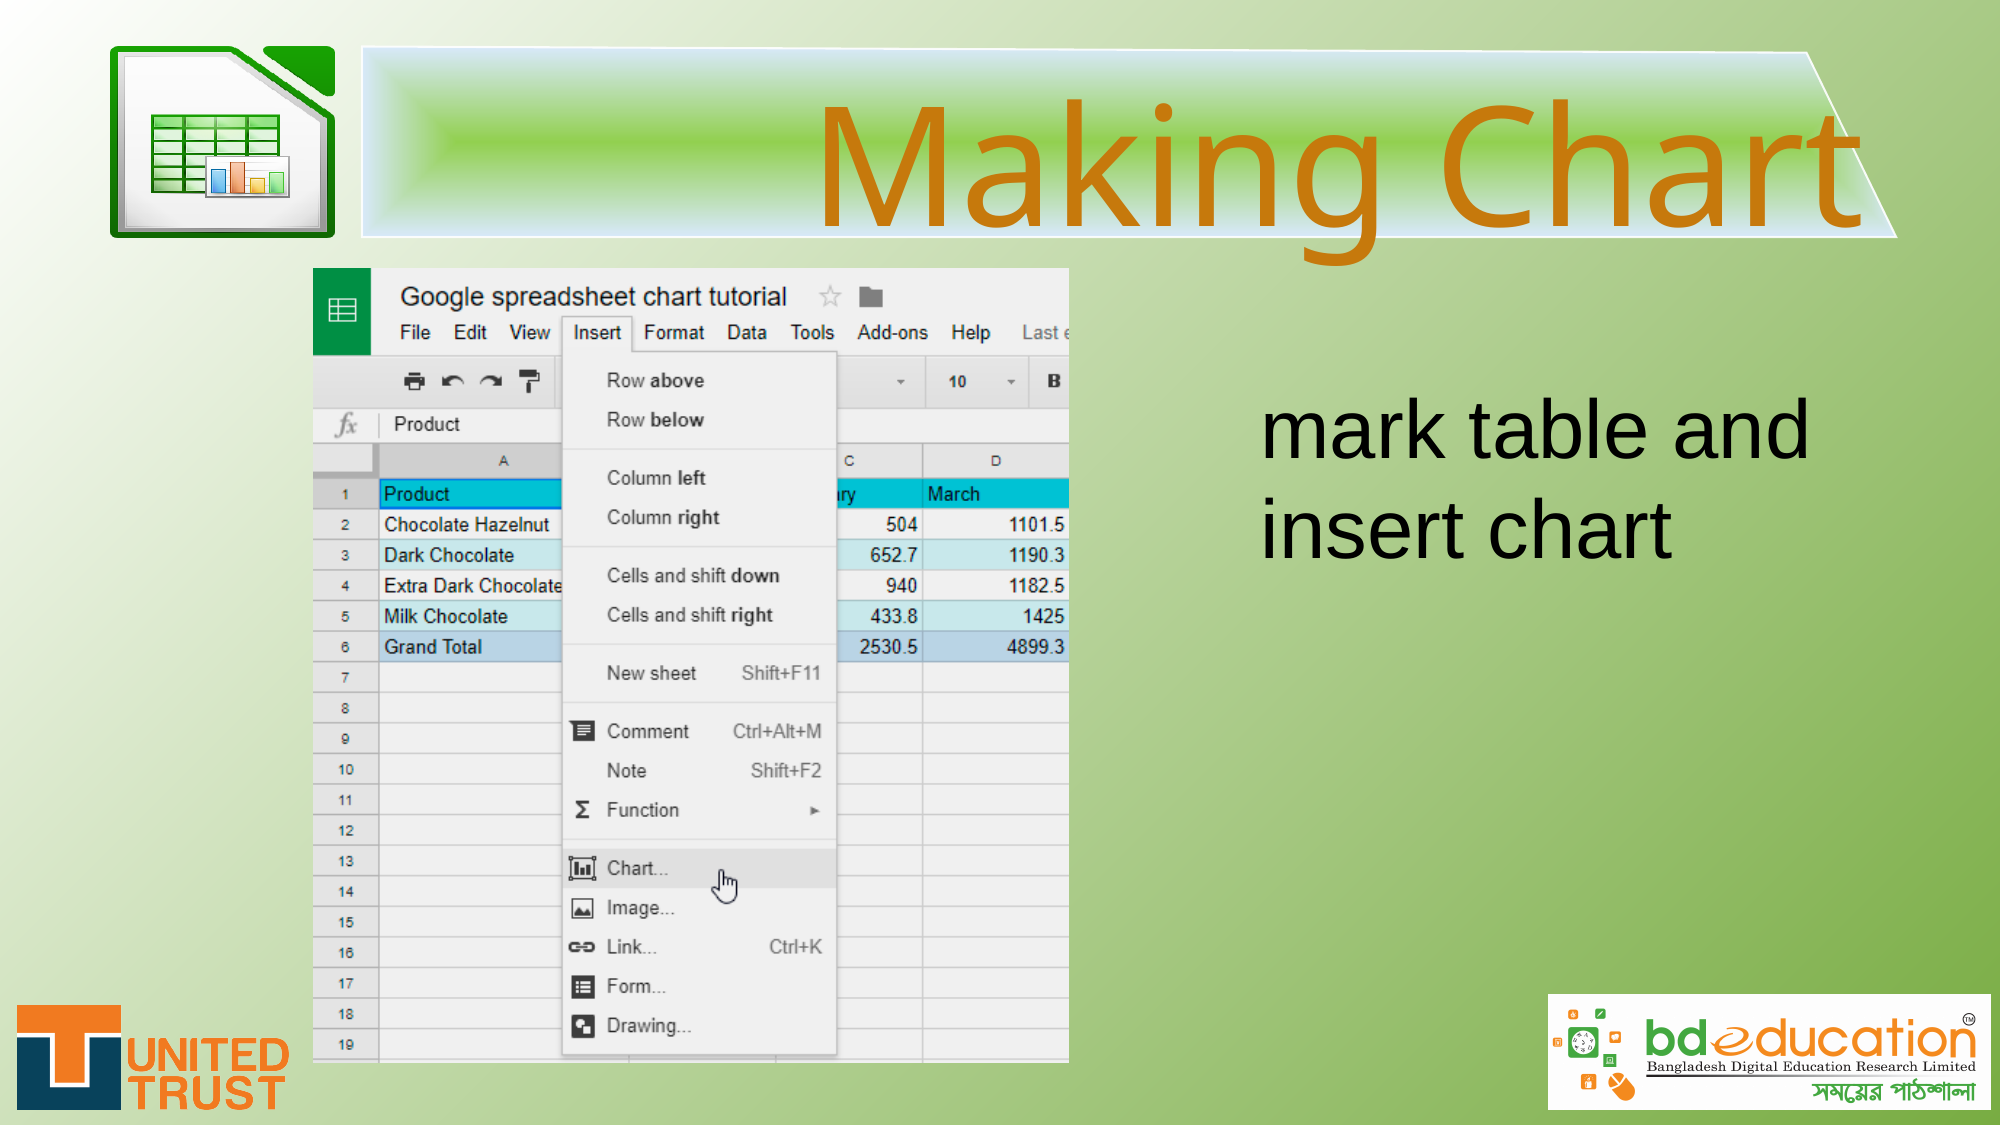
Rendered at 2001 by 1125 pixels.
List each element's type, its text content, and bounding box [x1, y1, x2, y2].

picture [17, 1005, 289, 1110]
picture [313, 268, 1069, 1063]
text_box [360, 45, 1808, 52]
text_box mark table and insert chart [1246, 367, 1869, 583]
picture [84, 46, 362, 238]
text_box Making Chart [361, 52, 1922, 267]
picture [1548, 994, 1991, 1110]
